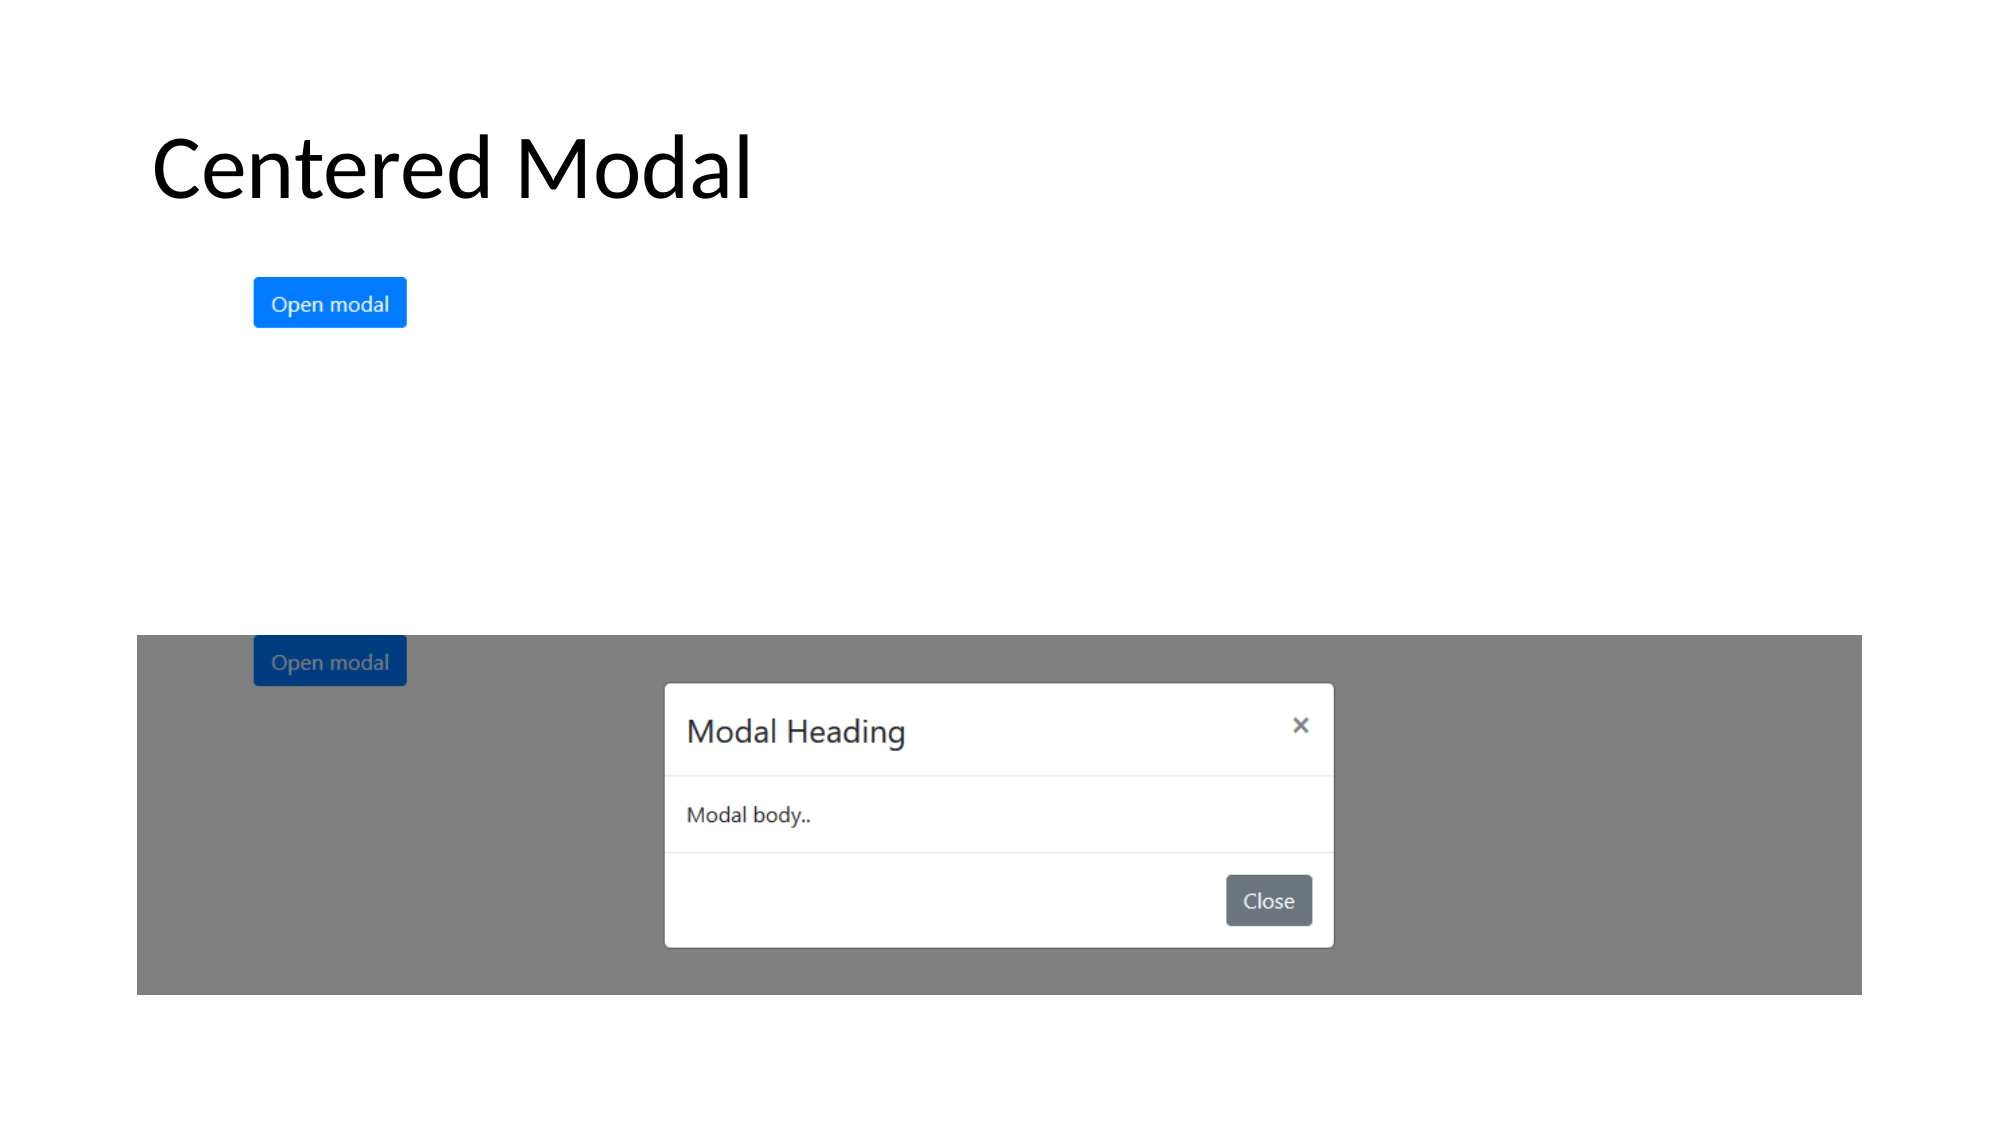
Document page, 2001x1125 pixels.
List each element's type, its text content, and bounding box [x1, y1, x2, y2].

title Centered Modal [137, 59, 1863, 275]
picture [137, 276, 1863, 995]
